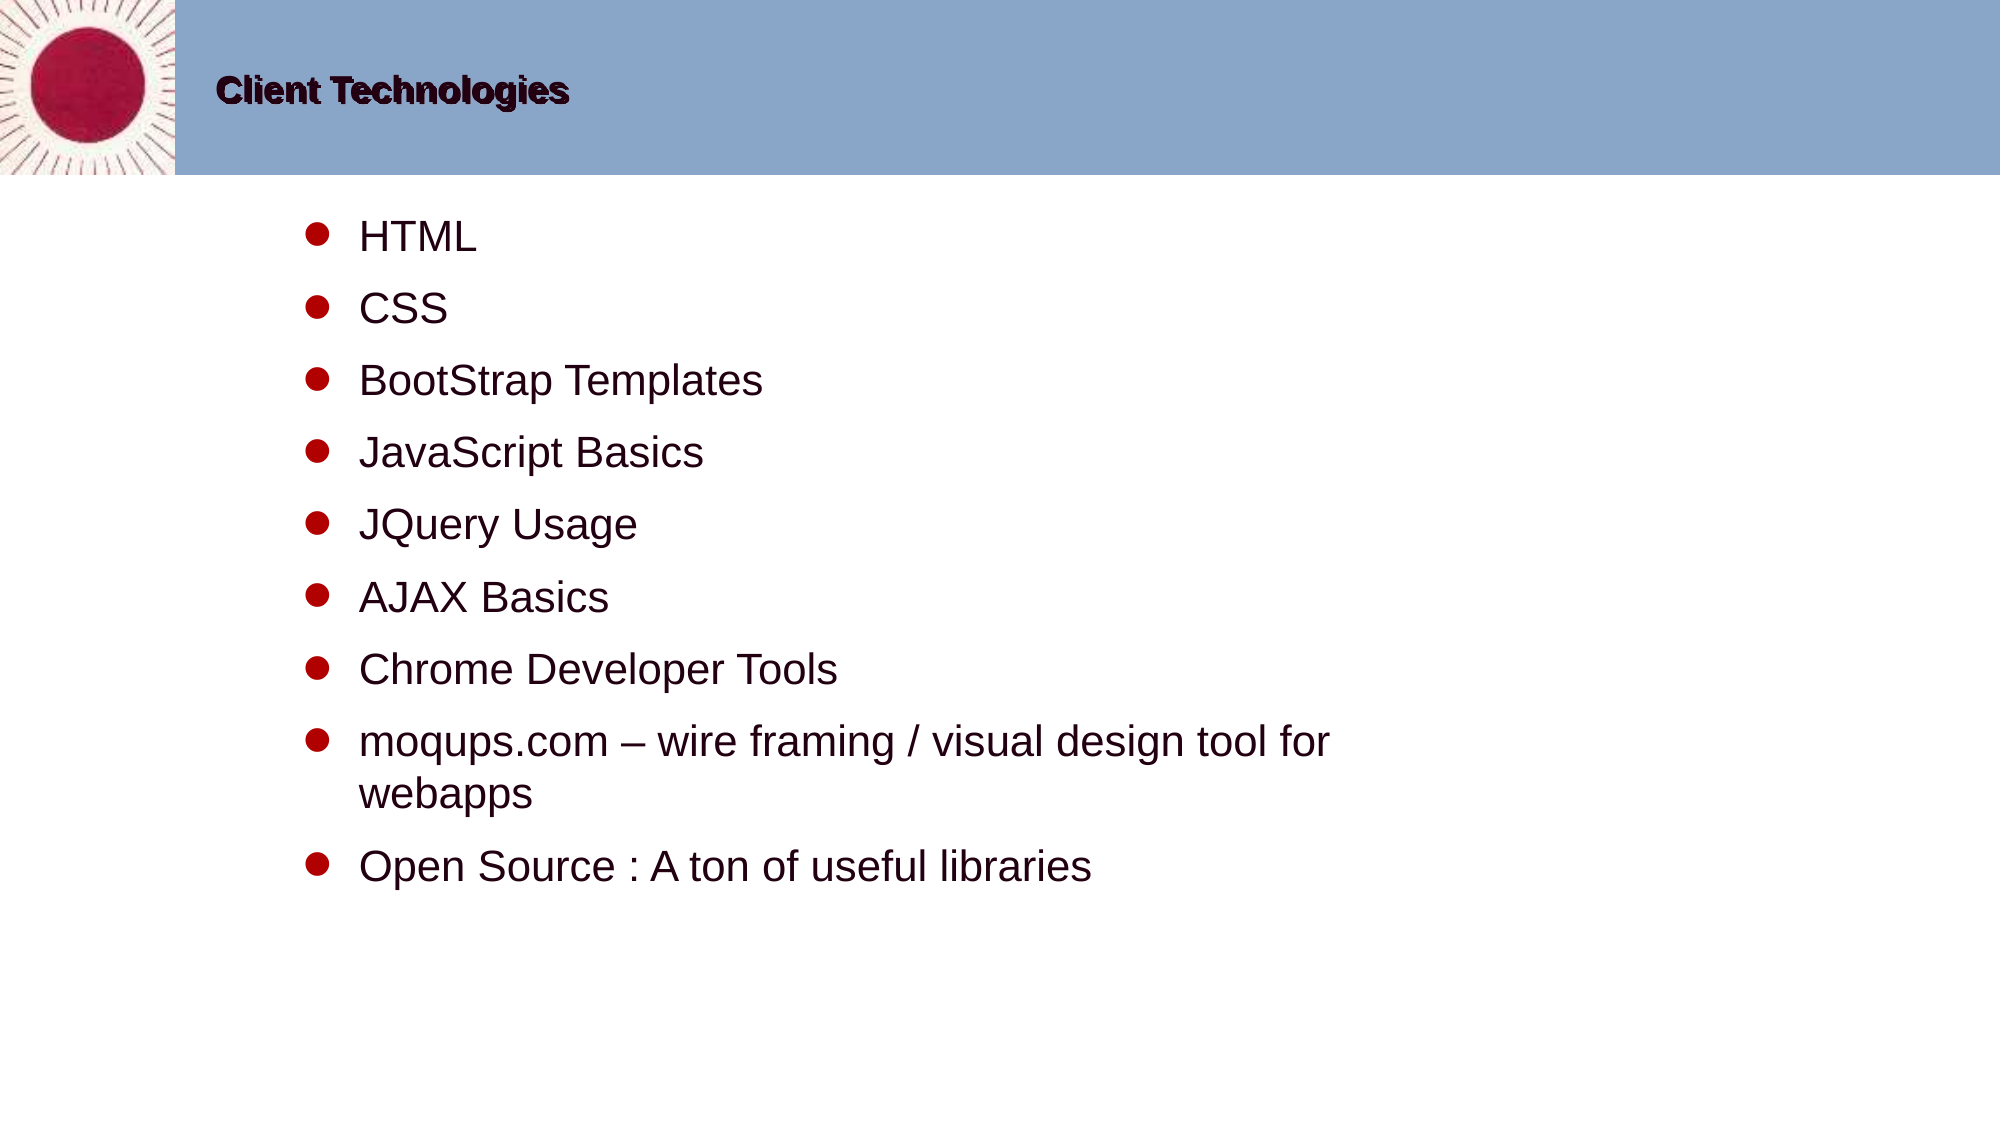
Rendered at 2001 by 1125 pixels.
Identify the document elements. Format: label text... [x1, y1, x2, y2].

picture [0, 0, 175, 175]
list HTML CSS BootStrap Templates JavaScript Basics JQuery Usage AJAX Basics Chrome Developer Tools moqups.com – wire framing / visual design tool for webapps Open Source : A ton of useful libraries [287, 199, 1471, 813]
title Client Technologies [199, 0, 2000, 176]
